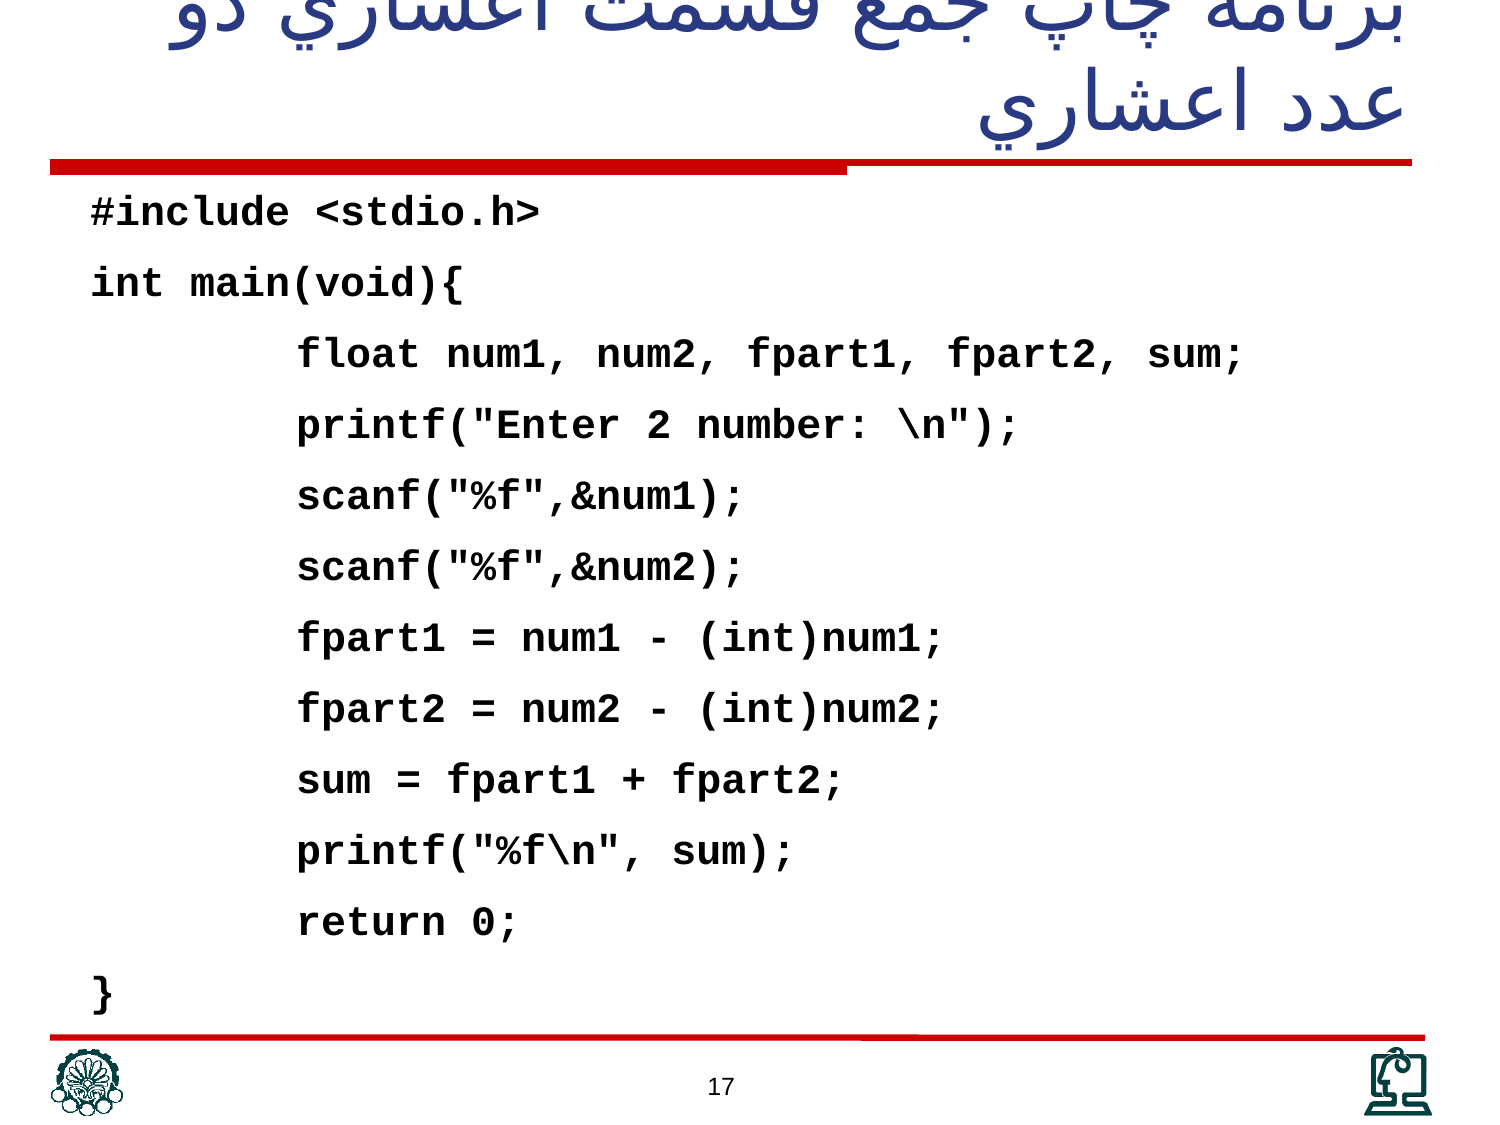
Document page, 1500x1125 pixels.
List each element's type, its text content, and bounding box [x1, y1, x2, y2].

picture [1362, 1094, 1438, 1119]
text_box #include <stdio.h> int main(void){ float num1, num2, fpart1, fpart2, sum; printf("Enter 2 number: \n"); scanf("%f",&num1); scanf("%f",&num2); fpart1 = num1 - (int)num1; fpart2 = num2 - (int)num2; sum = fpart1 + fpart2; printf("%f\n", sum); return 0; } [74, 181, 1500, 1094]
text_box برنامه چاپ جمع قسمت اعشاري دو عدد اعشاري [74, 24, 1425, 155]
text_box 17 [650, 1094, 750, 1103]
picture [50, 1047, 125, 1118]
